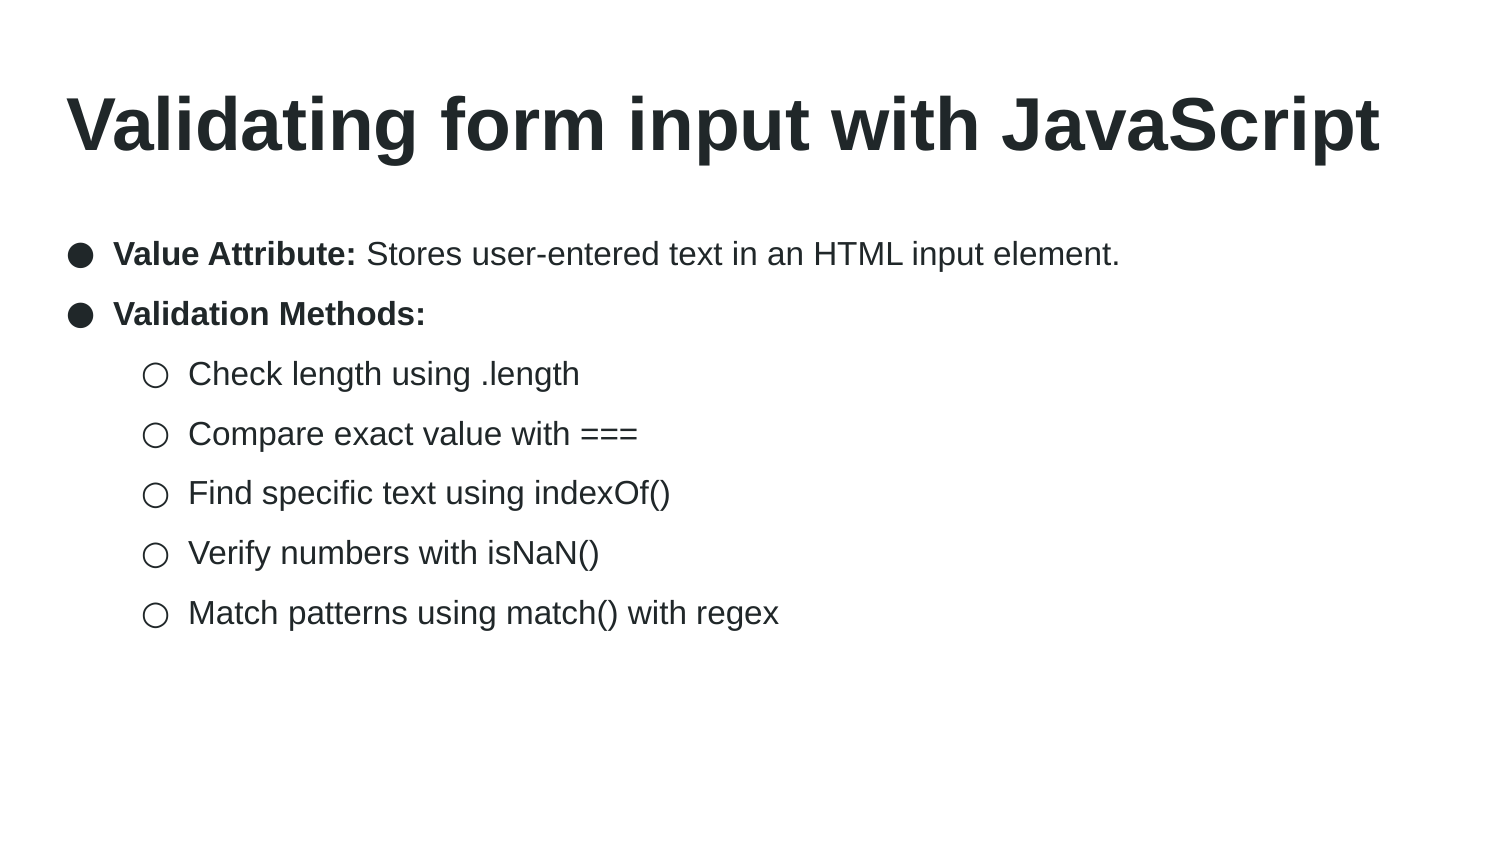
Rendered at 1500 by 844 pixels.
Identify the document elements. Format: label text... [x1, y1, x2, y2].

title Validating form input with JavaScript [51, 72, 1449, 167]
list Value Attribute: Stores user-entered text in an HTML input element. Validation Methods: Check length using .length Compare exact value with === Find specific text using indexOf() Verify numbers with isNaN() Match patterns using match() with regex [51, 177, 1155, 667]
